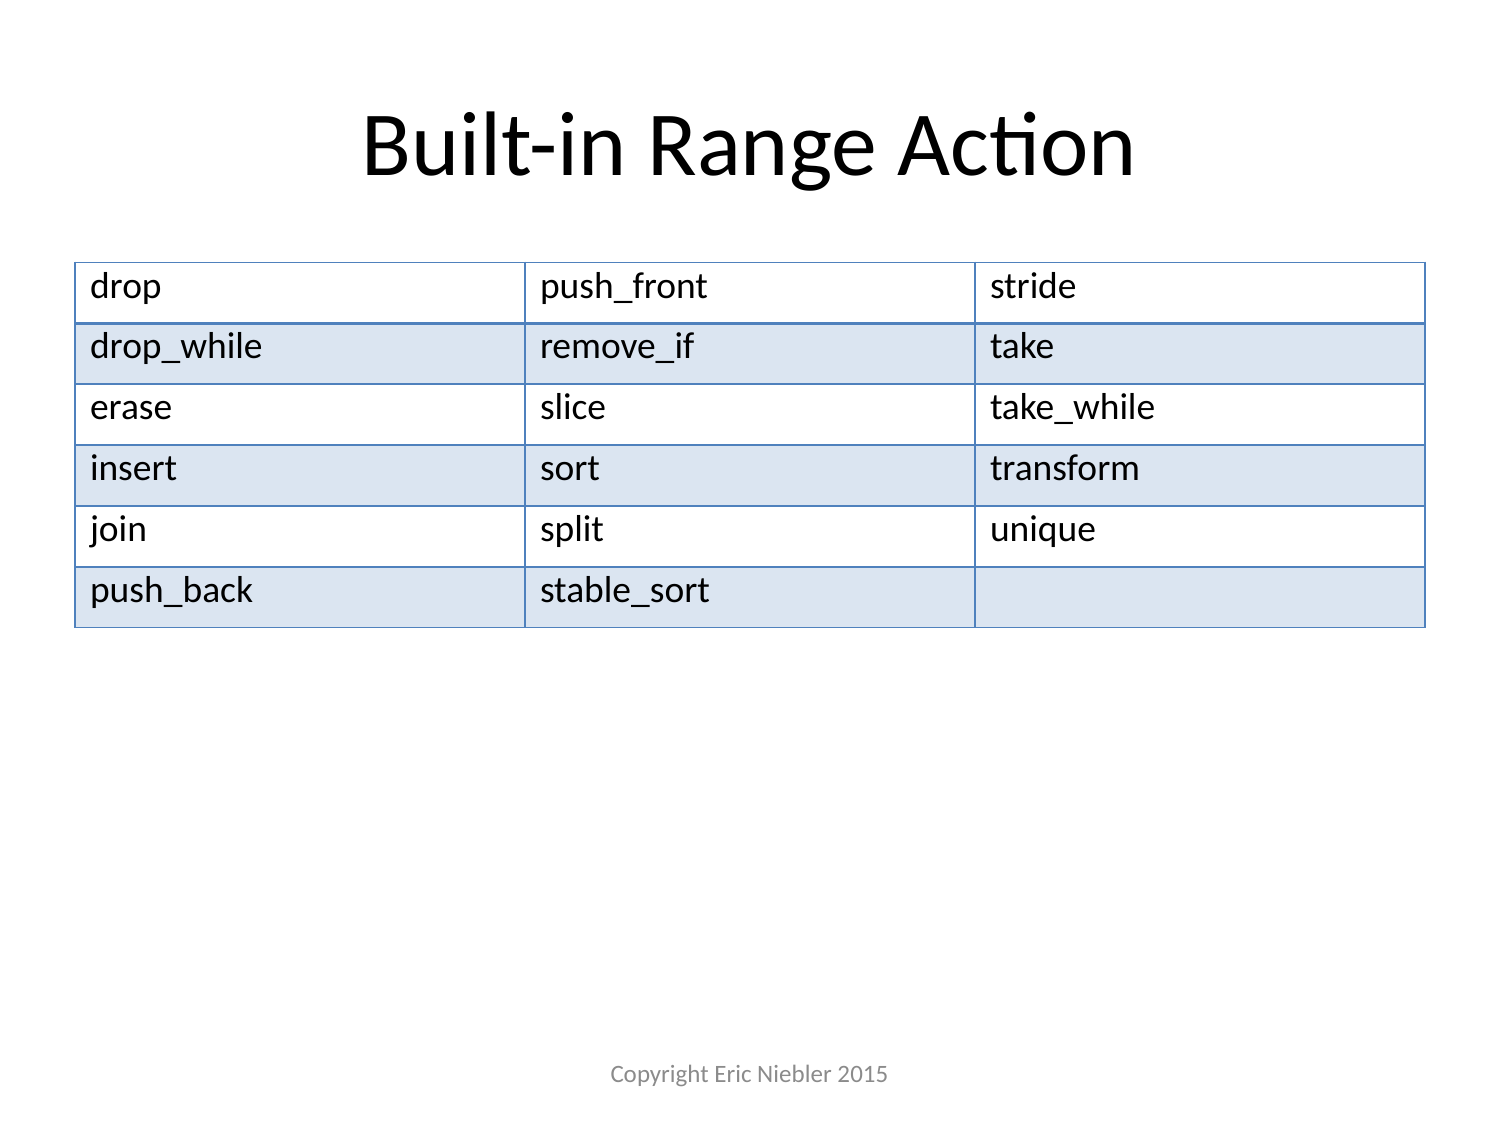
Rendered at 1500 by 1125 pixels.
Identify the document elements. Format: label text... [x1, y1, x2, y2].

table_cell sort [526, 446, 974, 505]
table_cell transform [976, 446, 1424, 505]
table_cell remove_if [526, 325, 974, 383]
table_header push_front [526, 263, 974, 322]
footer Copyright Eric Niebler 2015 [512, 1042, 988, 1103]
table_cell insert [76, 446, 524, 505]
table_cell drop_while [76, 325, 524, 383]
table_cell stable_sort [526, 568, 974, 627]
table_cell erase [76, 385, 524, 444]
table_cell push_back [76, 568, 524, 627]
table_cell slice [526, 385, 974, 444]
table_cell join [76, 507, 524, 566]
table_cell unique [976, 507, 1424, 566]
table_cell take_while [976, 385, 1424, 444]
table_cell [976, 568, 1424, 627]
table_header drop [76, 263, 524, 322]
table_cell split [526, 507, 974, 566]
title Built-in Range Action [75, 45, 1425, 233]
table_cell take [976, 325, 1424, 383]
table_header stride [976, 263, 1424, 322]
